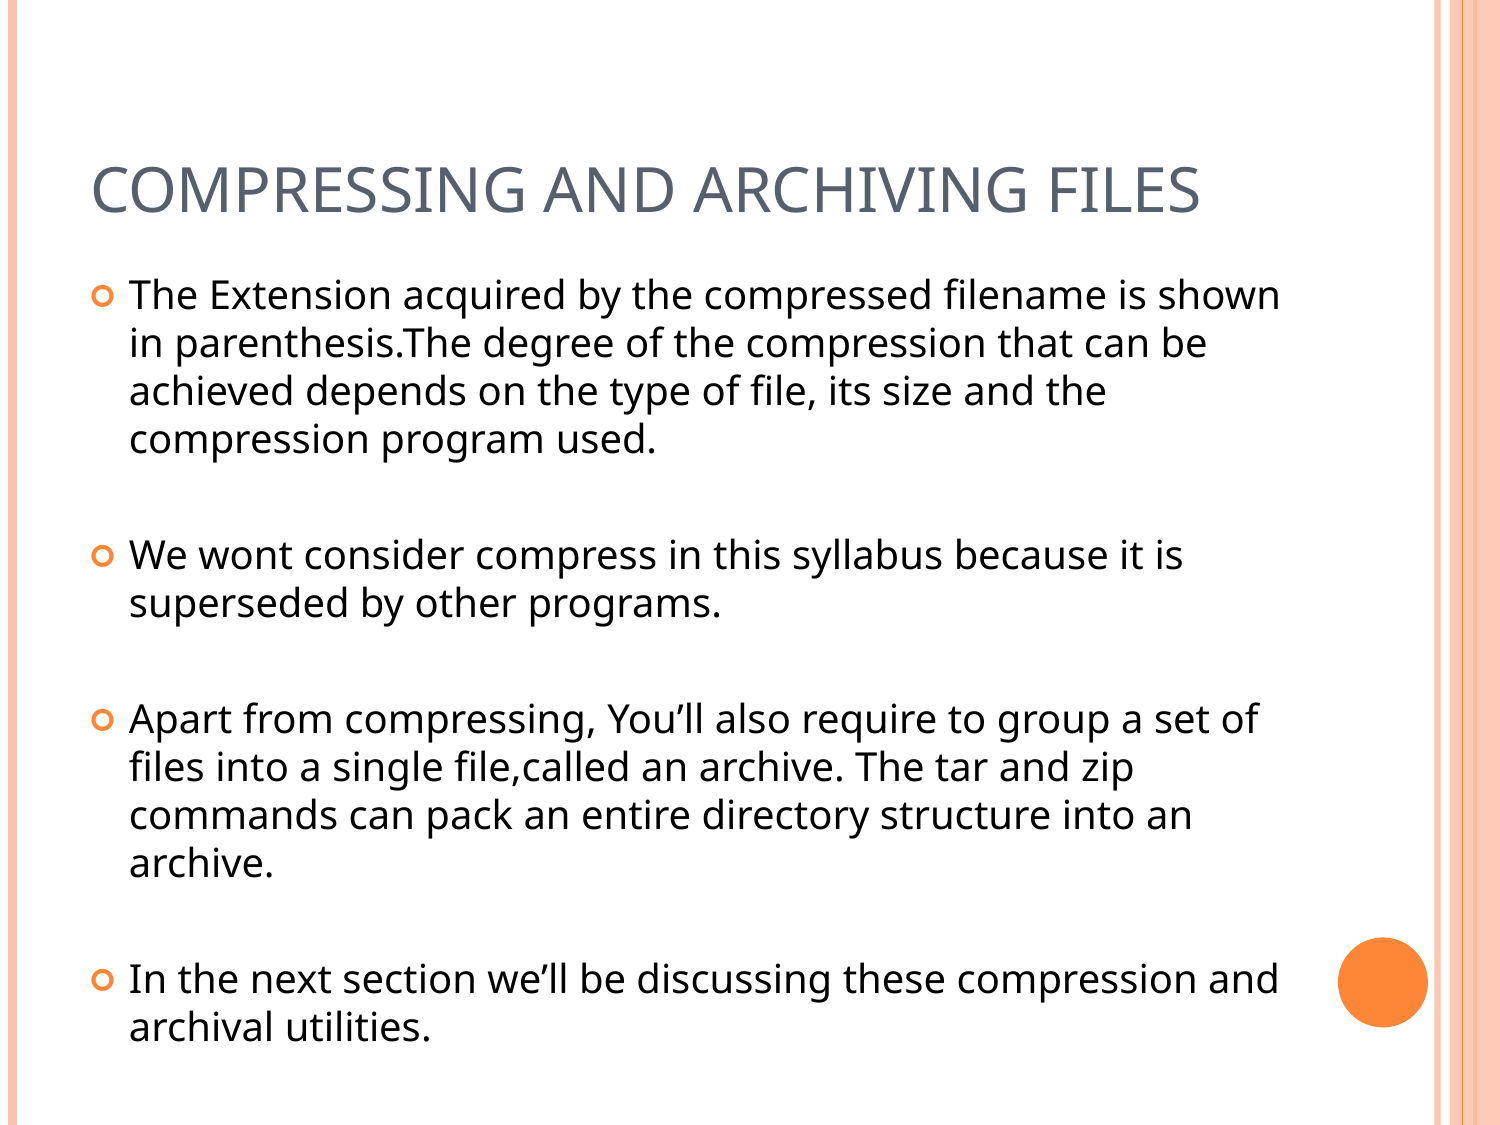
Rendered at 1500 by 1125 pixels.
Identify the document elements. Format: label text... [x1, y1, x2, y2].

list The Extension acquired by the compressed filename is shown in parenthesis.The degree of the compression that can be achieved depends on the type of file, its size and the compression program used. We wont consider compress in this syllabus because it is superseded by other programs. Apart from compressing, You’ll also require to group a set of files into a single file,called an archive. The tar and zip commands can pack an entire directory structure into an archive. In the next section we’ll be discussing these compression and archival utilities. [75, 262, 1300, 1062]
title Compressing and Archiving Files [75, 45, 1300, 233]
